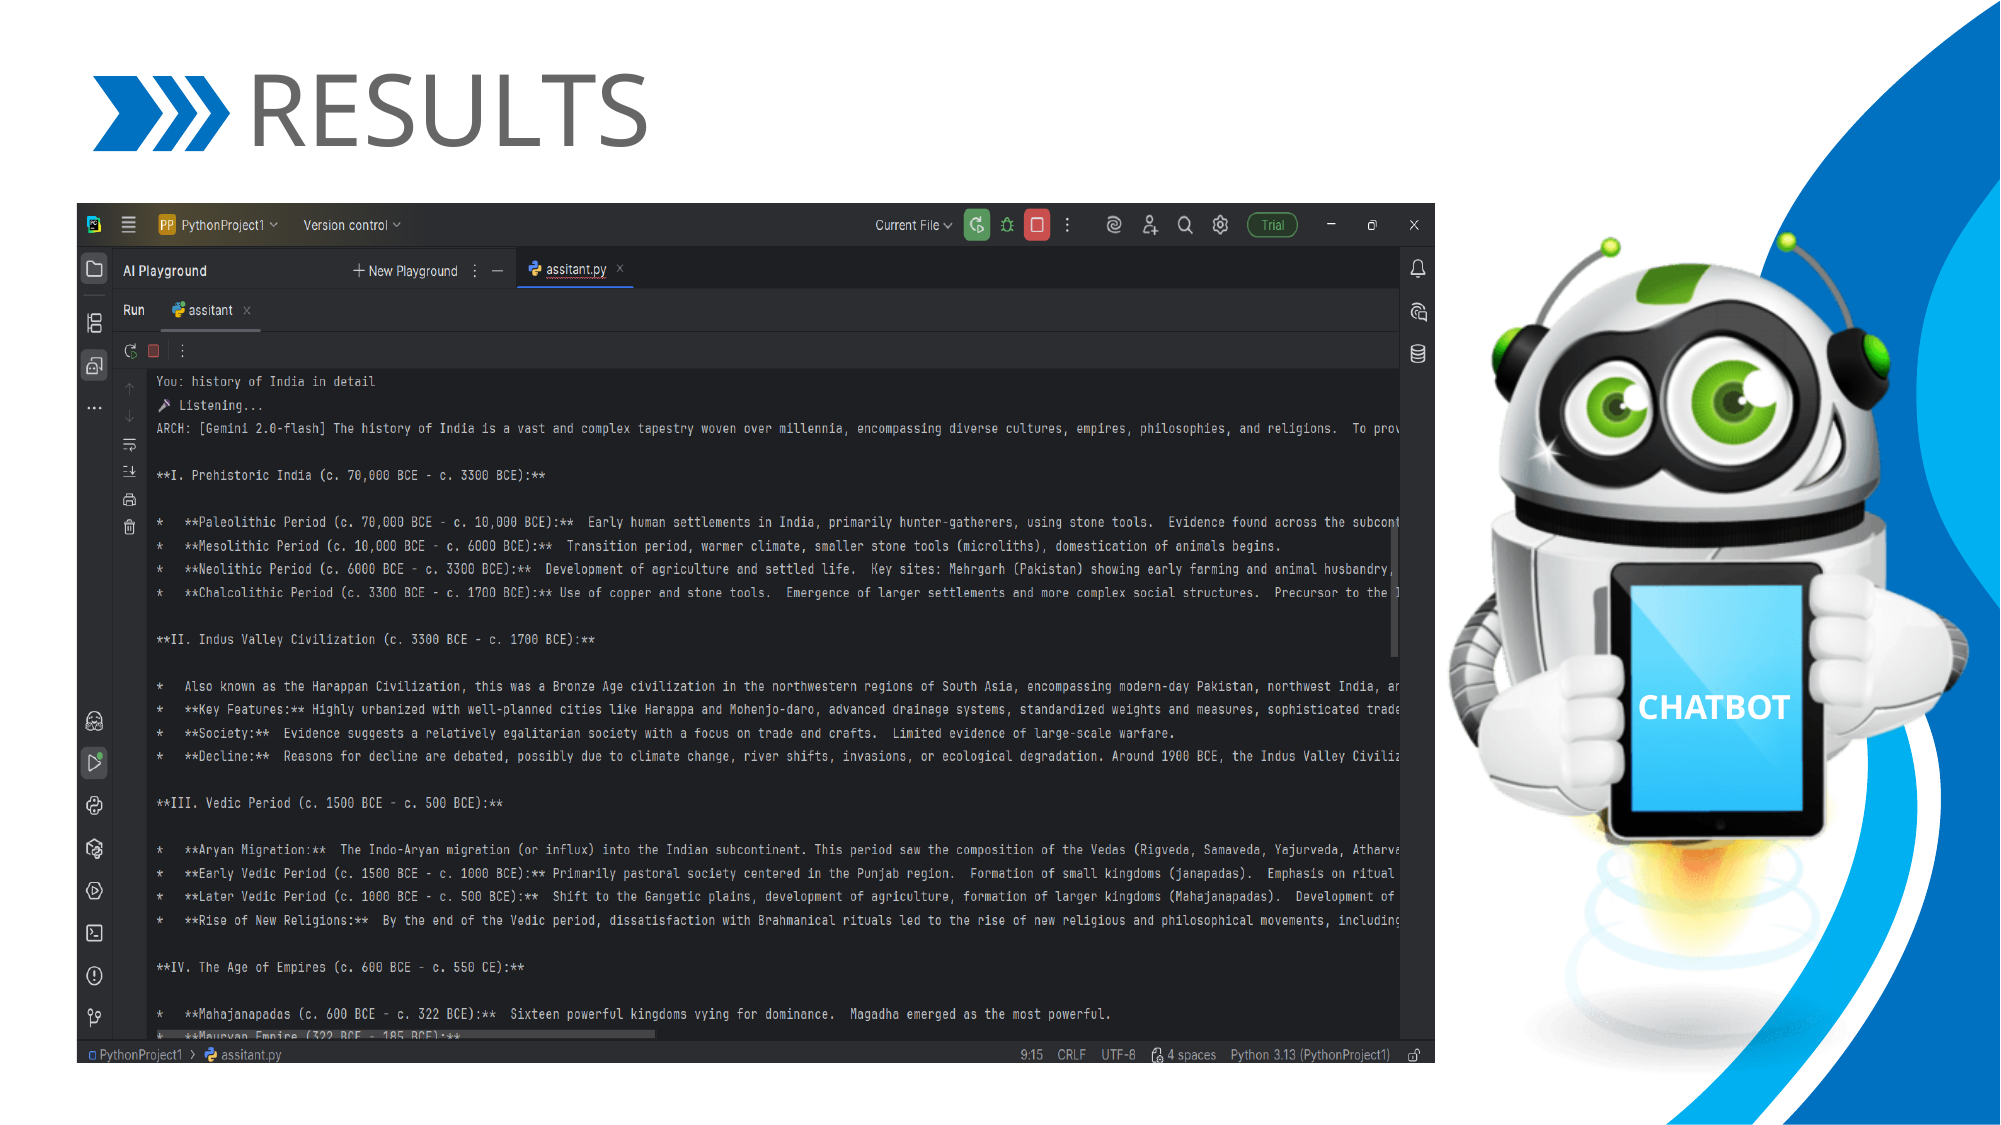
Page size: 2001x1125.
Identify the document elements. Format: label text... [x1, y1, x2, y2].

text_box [1665, 0, 2000, 82]
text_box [93, 75, 231, 152]
picture [76, 82, 2001, 1125]
text_box RESULTS [230, 39, 1315, 174]
